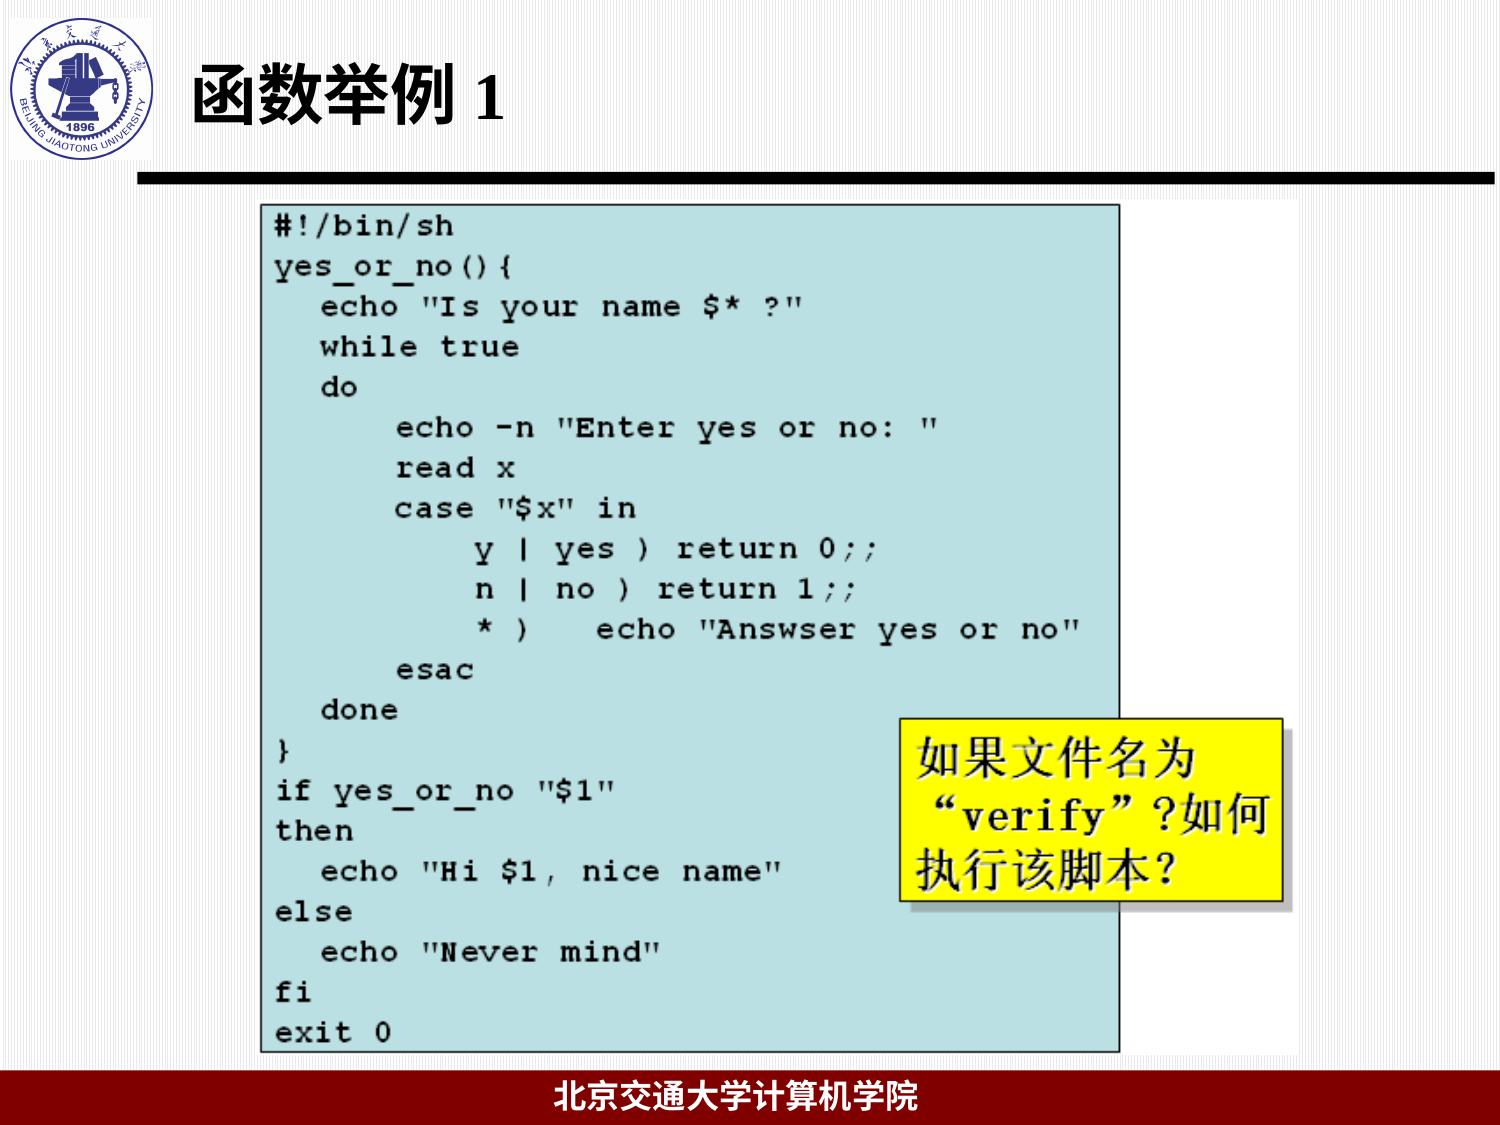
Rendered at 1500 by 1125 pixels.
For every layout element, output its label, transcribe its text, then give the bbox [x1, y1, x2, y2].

title 函数举例1 [175, 45, 1425, 233]
picture [257, 198, 1298, 1055]
picture [10, 18, 153, 160]
